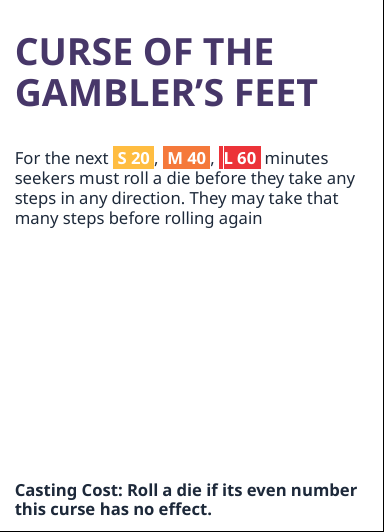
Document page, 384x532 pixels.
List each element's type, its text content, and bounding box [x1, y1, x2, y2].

list Casting Cost: Roll a die if its even number this curse has no effect. [0, 444, 384, 532]
title CURSE OF THE GAMBLER’S FEET [0, 0, 384, 147]
subtitle For the next S 20 , M 40 , L 60 minutes seekers must roll a die before they take any steps in any direction. They may take that many steps before rolling again [0, 147, 384, 443]
